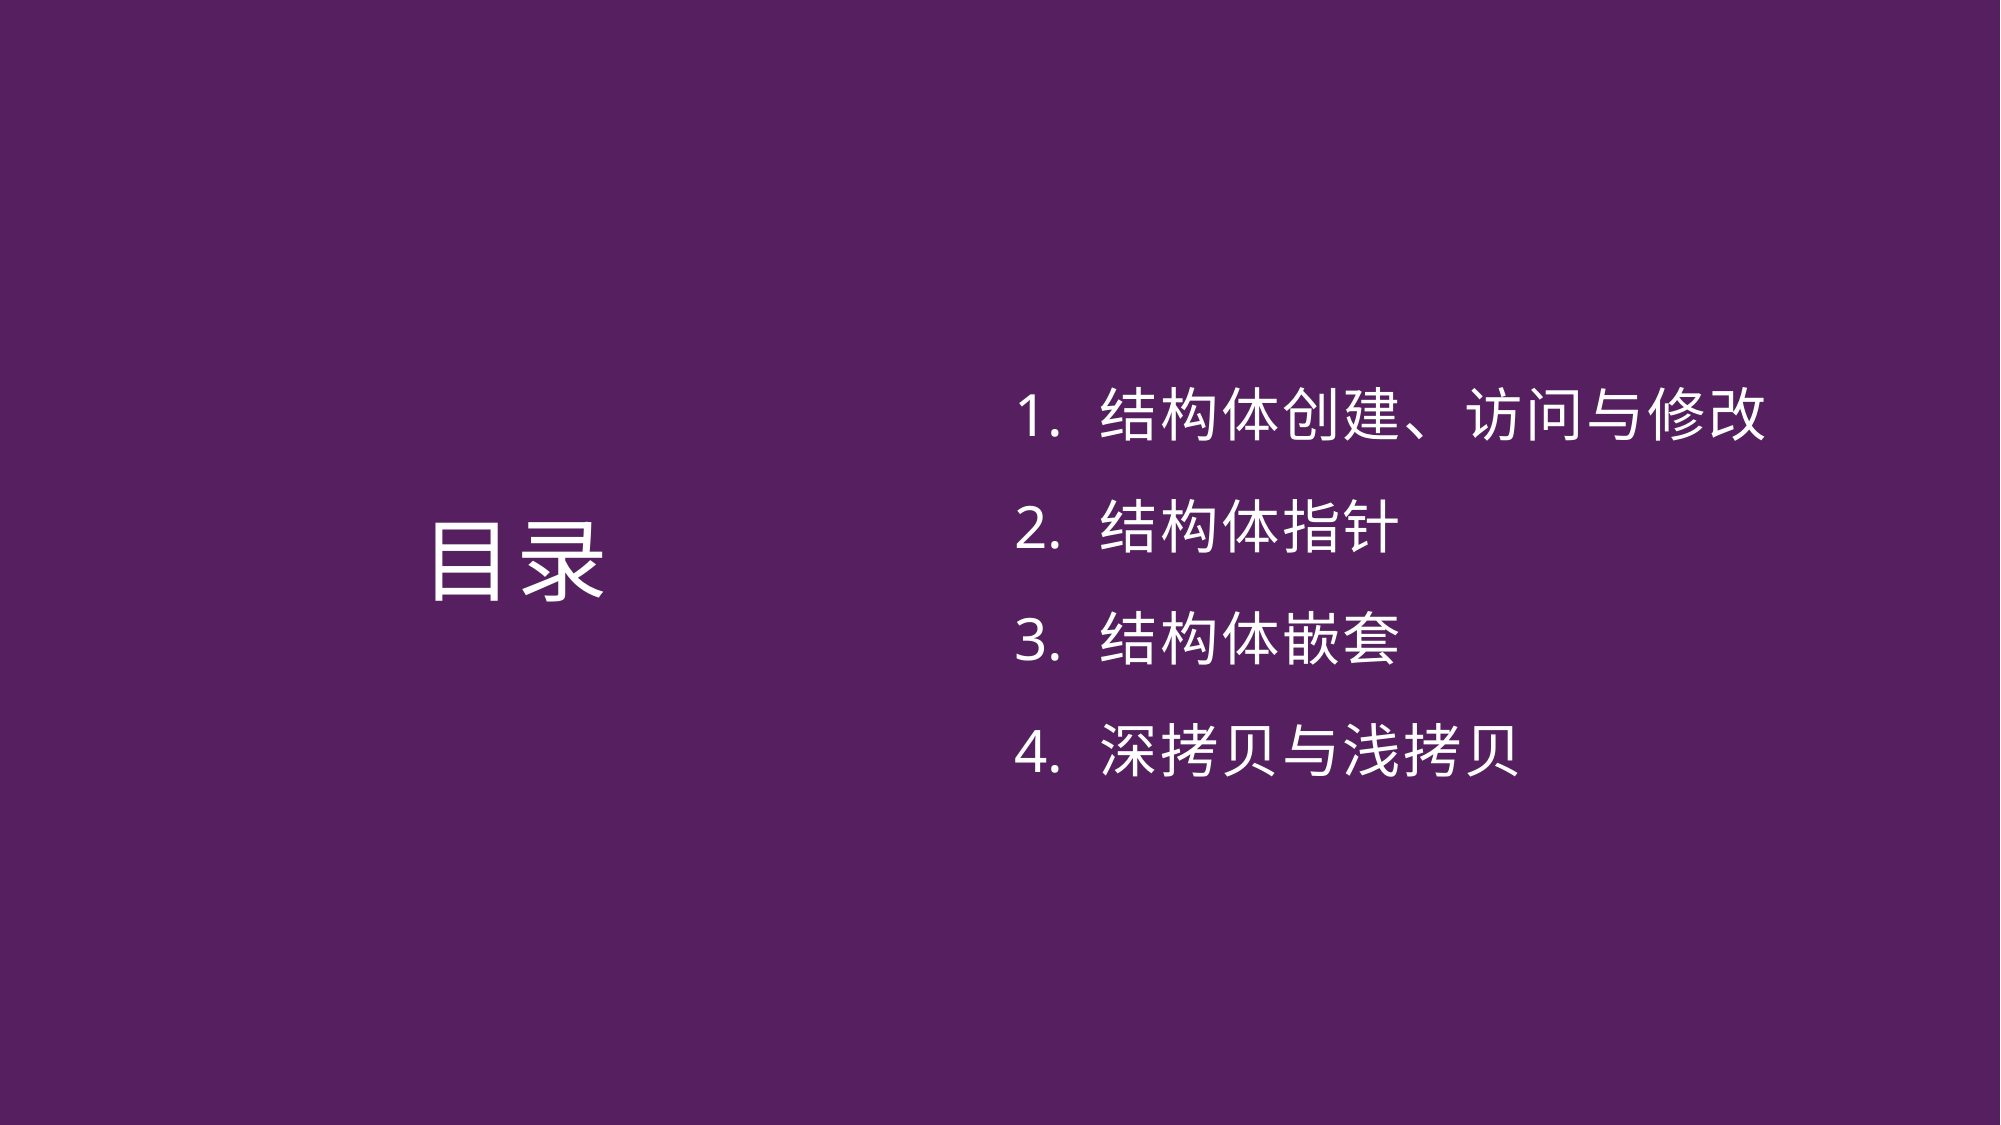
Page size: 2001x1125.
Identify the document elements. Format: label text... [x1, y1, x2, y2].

title 目录 [307, 499, 723, 631]
list 结构体创建、访问与修改 结构体指针 结构体嵌套 深拷贝与浅拷贝 [999, 189, 1834, 952]
